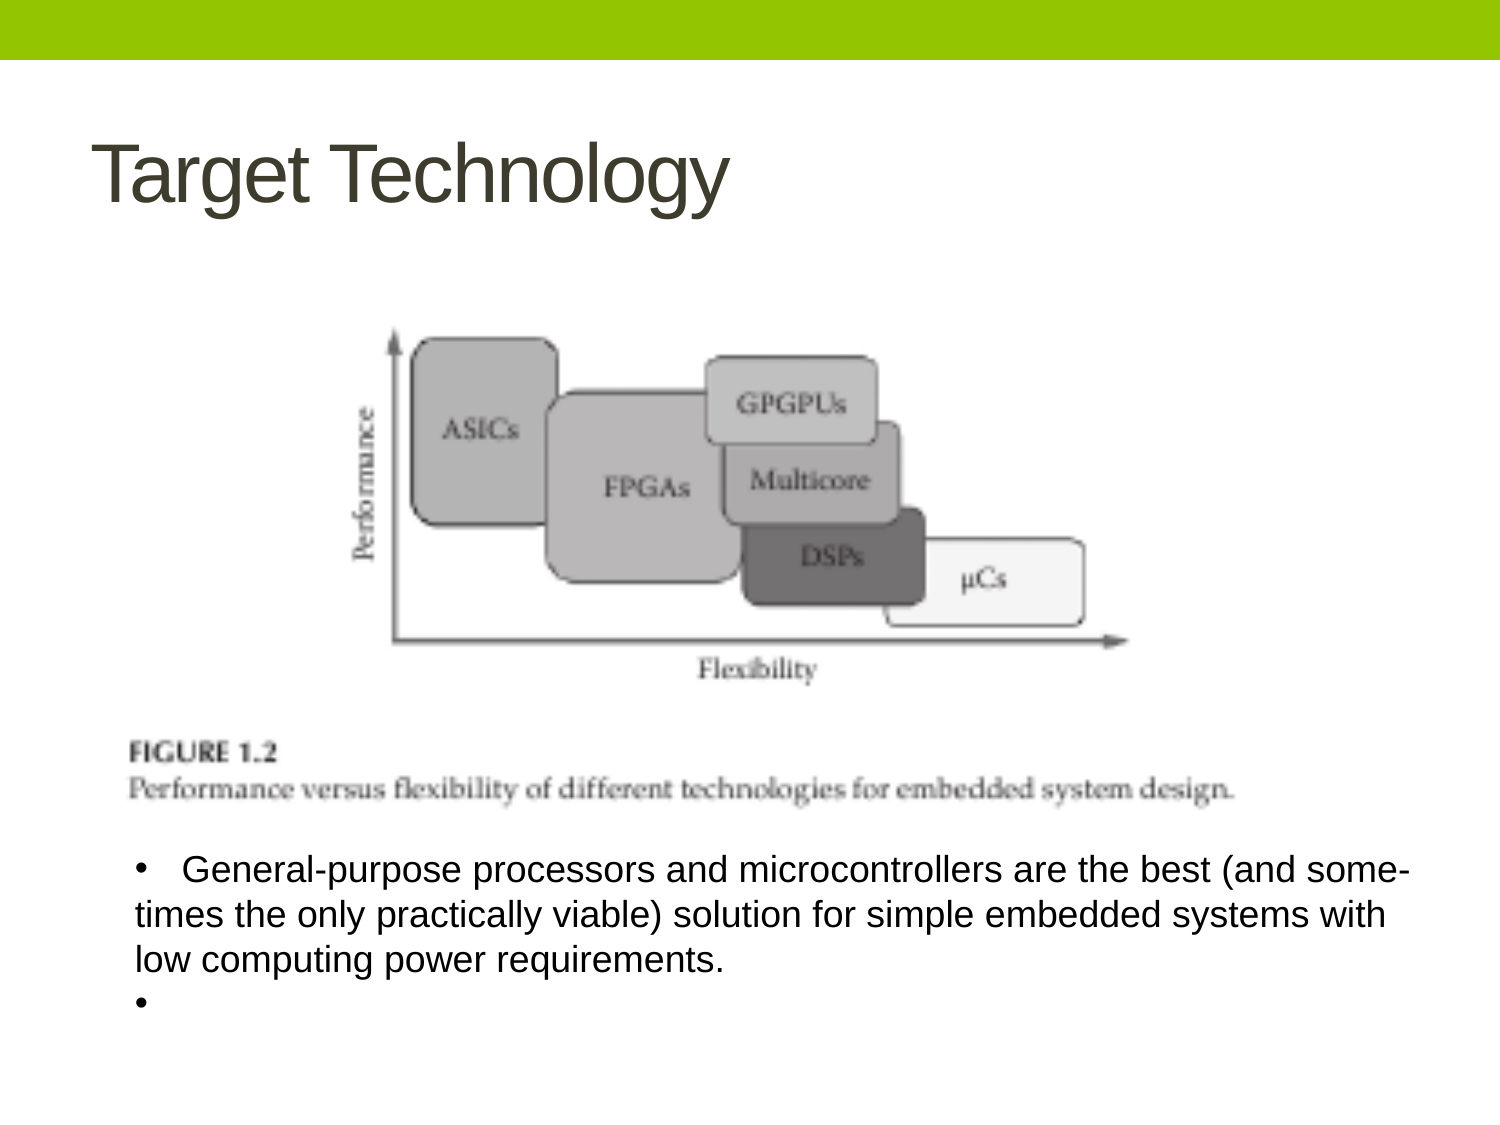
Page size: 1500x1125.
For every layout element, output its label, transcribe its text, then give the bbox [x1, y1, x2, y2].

title Target Technology [75, 87, 1425, 250]
text_box General-purpose processors and microcontrollers are the best (and some- times the only practically viable) solution for simple embedded systems with low computing power requirements. [120, 837, 1426, 1033]
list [99, 262, 1295, 826]
